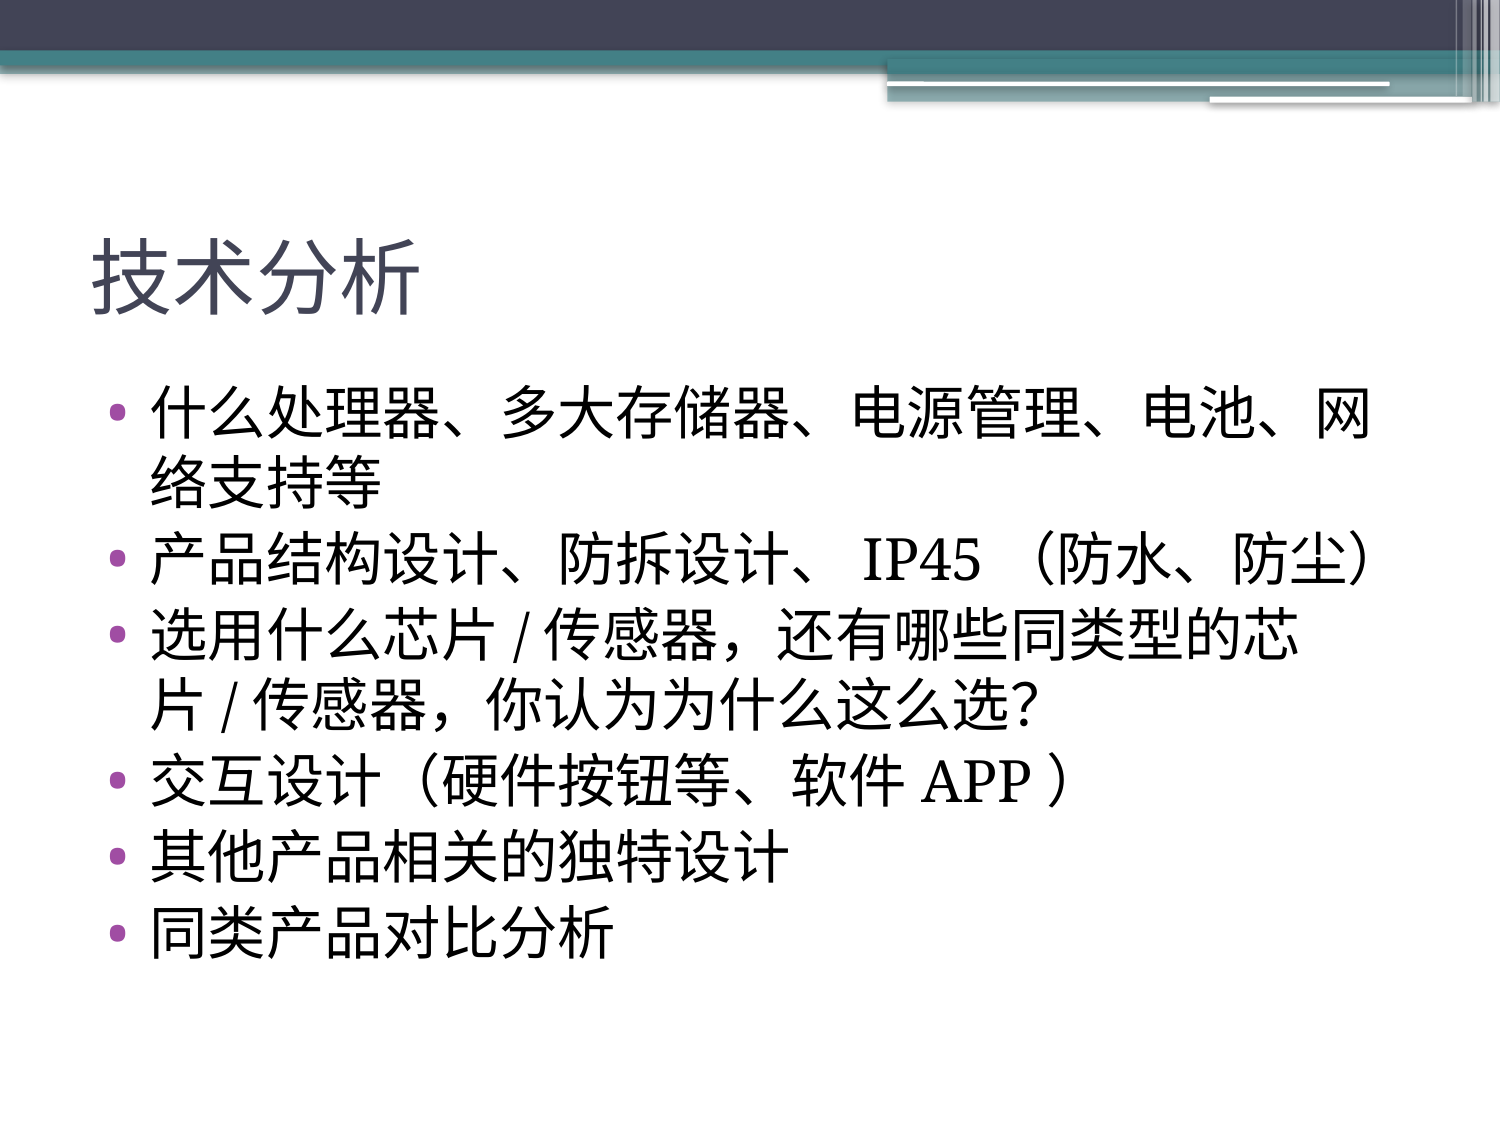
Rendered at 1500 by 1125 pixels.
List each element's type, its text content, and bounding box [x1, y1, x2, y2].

list 什么处理器、多大存储器、电源管理、电池、网络支持等 产品结构设计、防拆设计、IP45（防水、防尘） 选用什么芯片/传感器，还有哪些同类型的芯片/传感器，你认为为什么这么选？ 交互设计（硬件按钮等、软件APP） 其他产品相关的独特设计 同类产品对比分析 [75, 368, 1425, 1079]
title 技术分析 [75, 187, 1425, 363]
